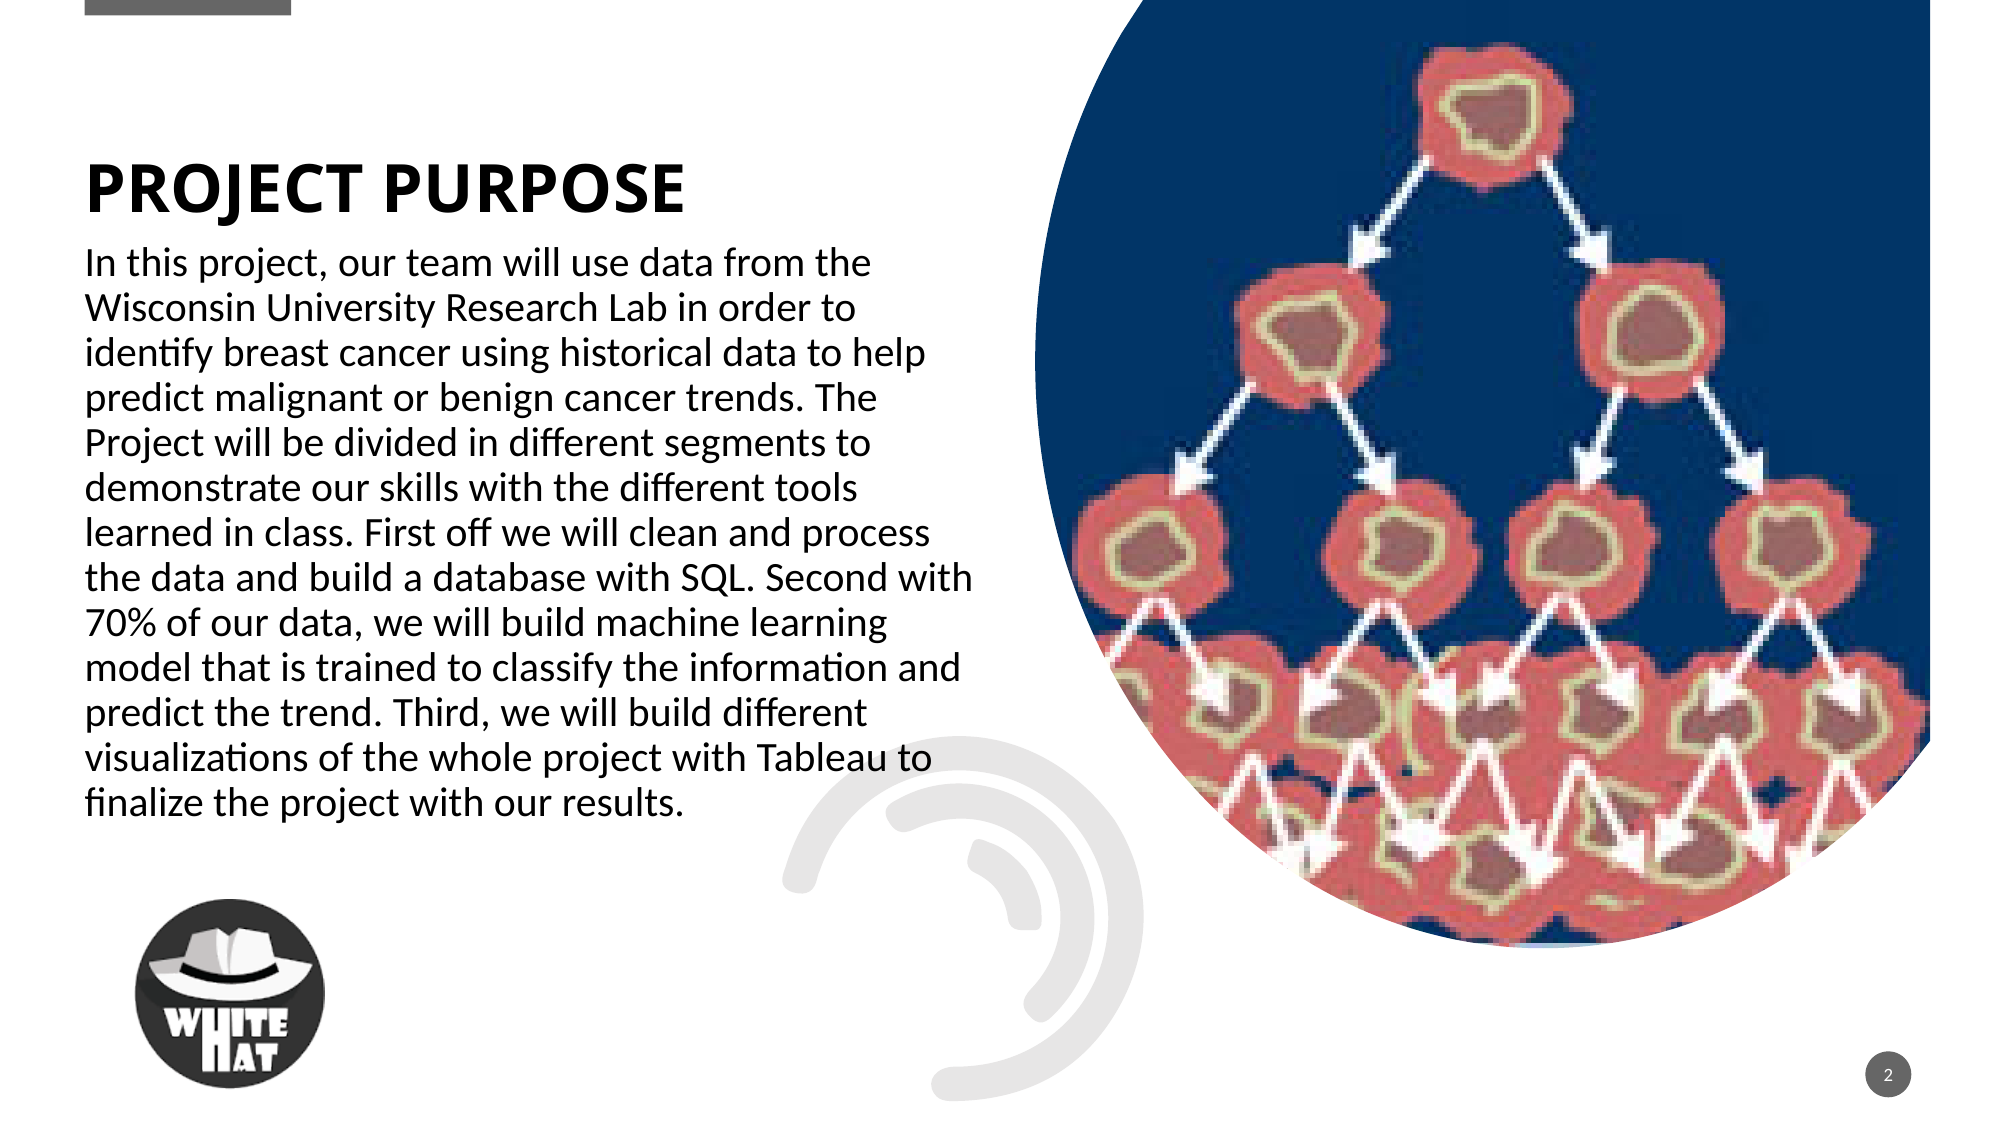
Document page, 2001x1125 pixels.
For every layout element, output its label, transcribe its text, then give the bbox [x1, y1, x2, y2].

picture [134, 955, 325, 1090]
slide_number 2 [1864, 1059, 1913, 1090]
title Project purpose [84, 81, 895, 240]
list In this project, our team will use data from the Wisconsin University Research Lab in order to identify breast cancer using historical data to help predict malignant or benign cancer trends. The Project will be divided in different segments to demonstrate our skills with the different tools learned in class. First off we will clean and process the data and build a database with SQL. Second with 70% of our data, we will build machine learning model that is trained to classify the information and predict the trend. Third, we will build different visualizations of the whole project with Tableau to finalize the project with our results. [84, 240, 980, 955]
picture [1035, 0, 1931, 949]
